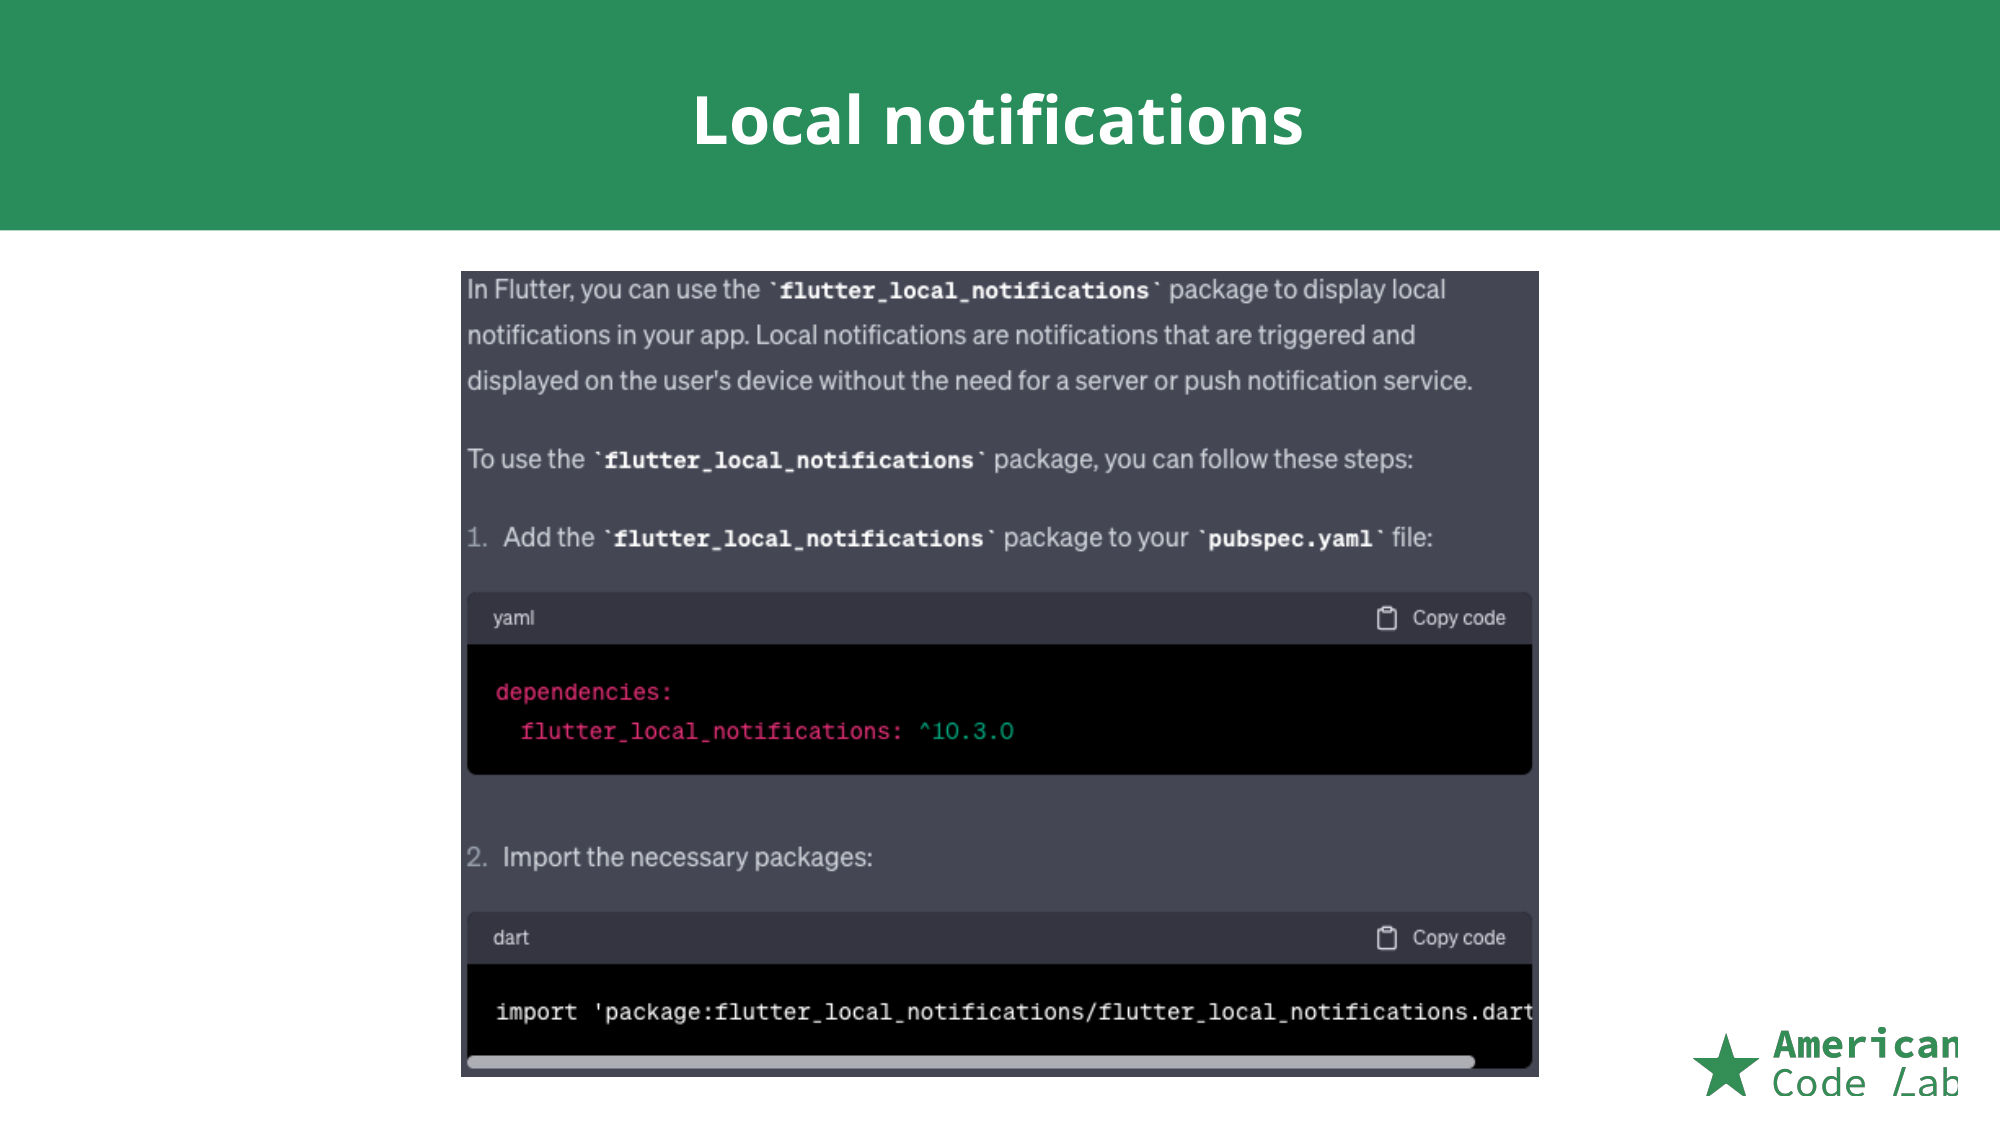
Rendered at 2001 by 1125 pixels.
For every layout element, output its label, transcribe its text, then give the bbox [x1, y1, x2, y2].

title Local notifications [39, 40, 1958, 206]
picture [1692, 1027, 1958, 1097]
text_box [0, 0, 2000, 231]
picture [460, 270, 1540, 1077]
